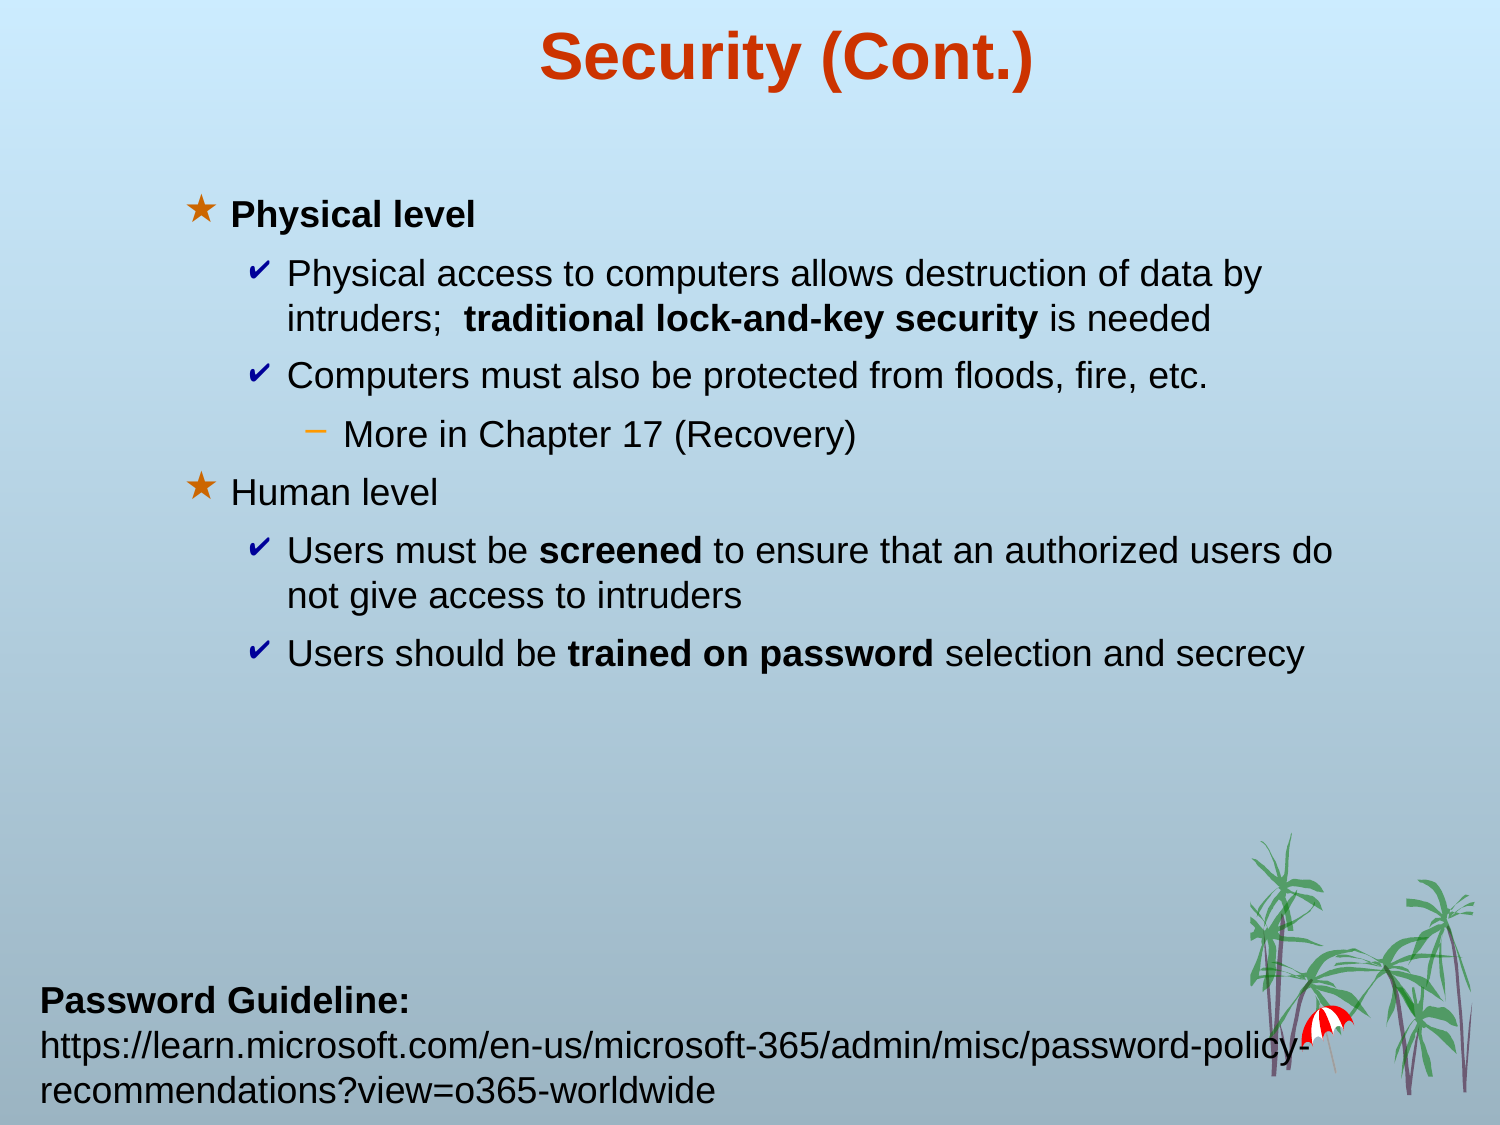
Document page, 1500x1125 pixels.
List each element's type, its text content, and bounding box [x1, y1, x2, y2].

text_box Password Guideline: https://learn.microsoft.com/en-us/microsoft-365/admin/misc/password-policy-recommendations?view=o365-worldwide [24, 968, 1475, 1119]
list Physical level Physical access to computers allows destruction of data by intruders; traditional lock-and-key security is needed Computers must also be protected from floods, fire, etc. More in Chapter 17 (Recovery) Human level Users must be screened to ensure that an authorized users do not give access to intruders Users should be trained on password selection and secrecy [93, 182, 1382, 968]
title Security (Cont.) [124, 0, 1451, 101]
